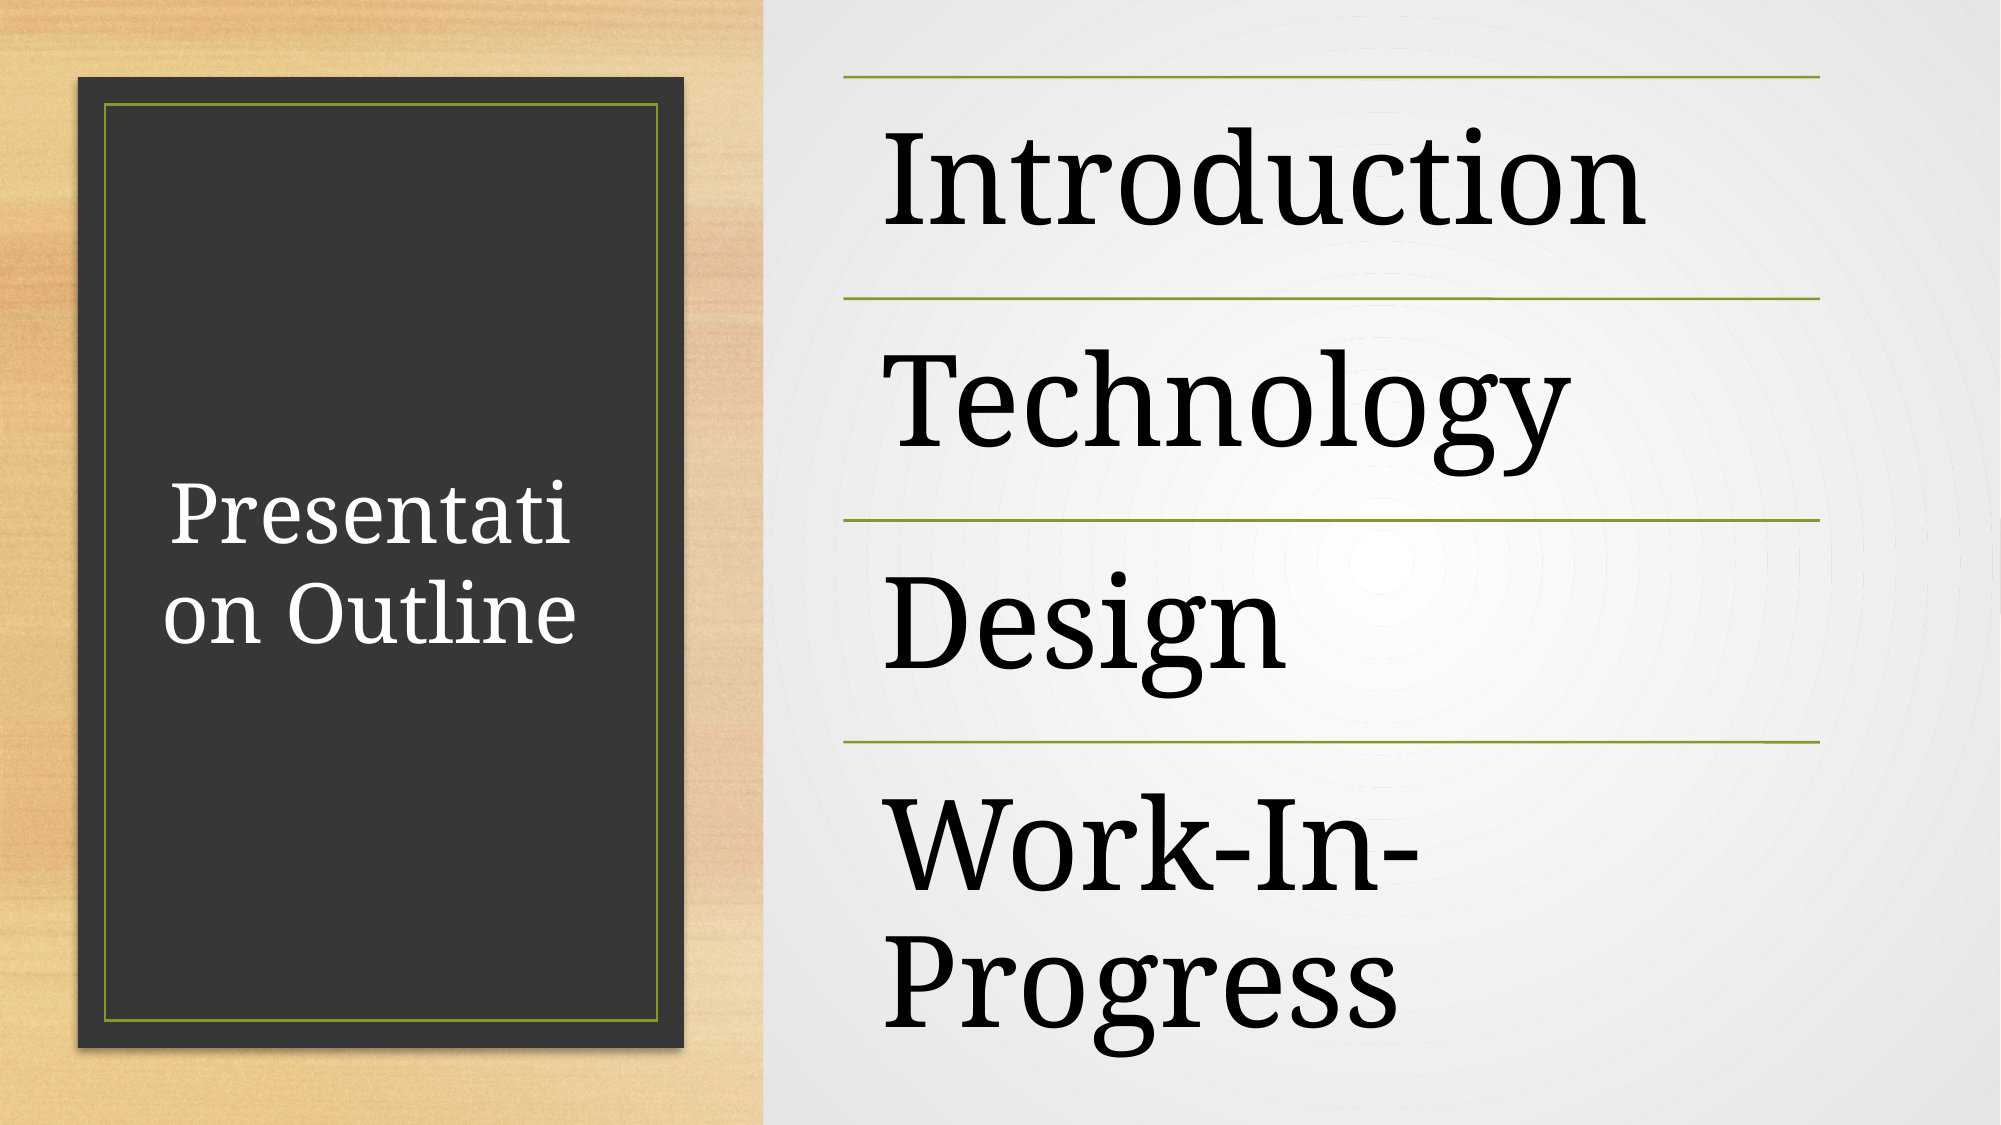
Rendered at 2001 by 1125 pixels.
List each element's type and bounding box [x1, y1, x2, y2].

text_box [0, 0, 2000, 1125]
list [842, 76, 1821, 965]
